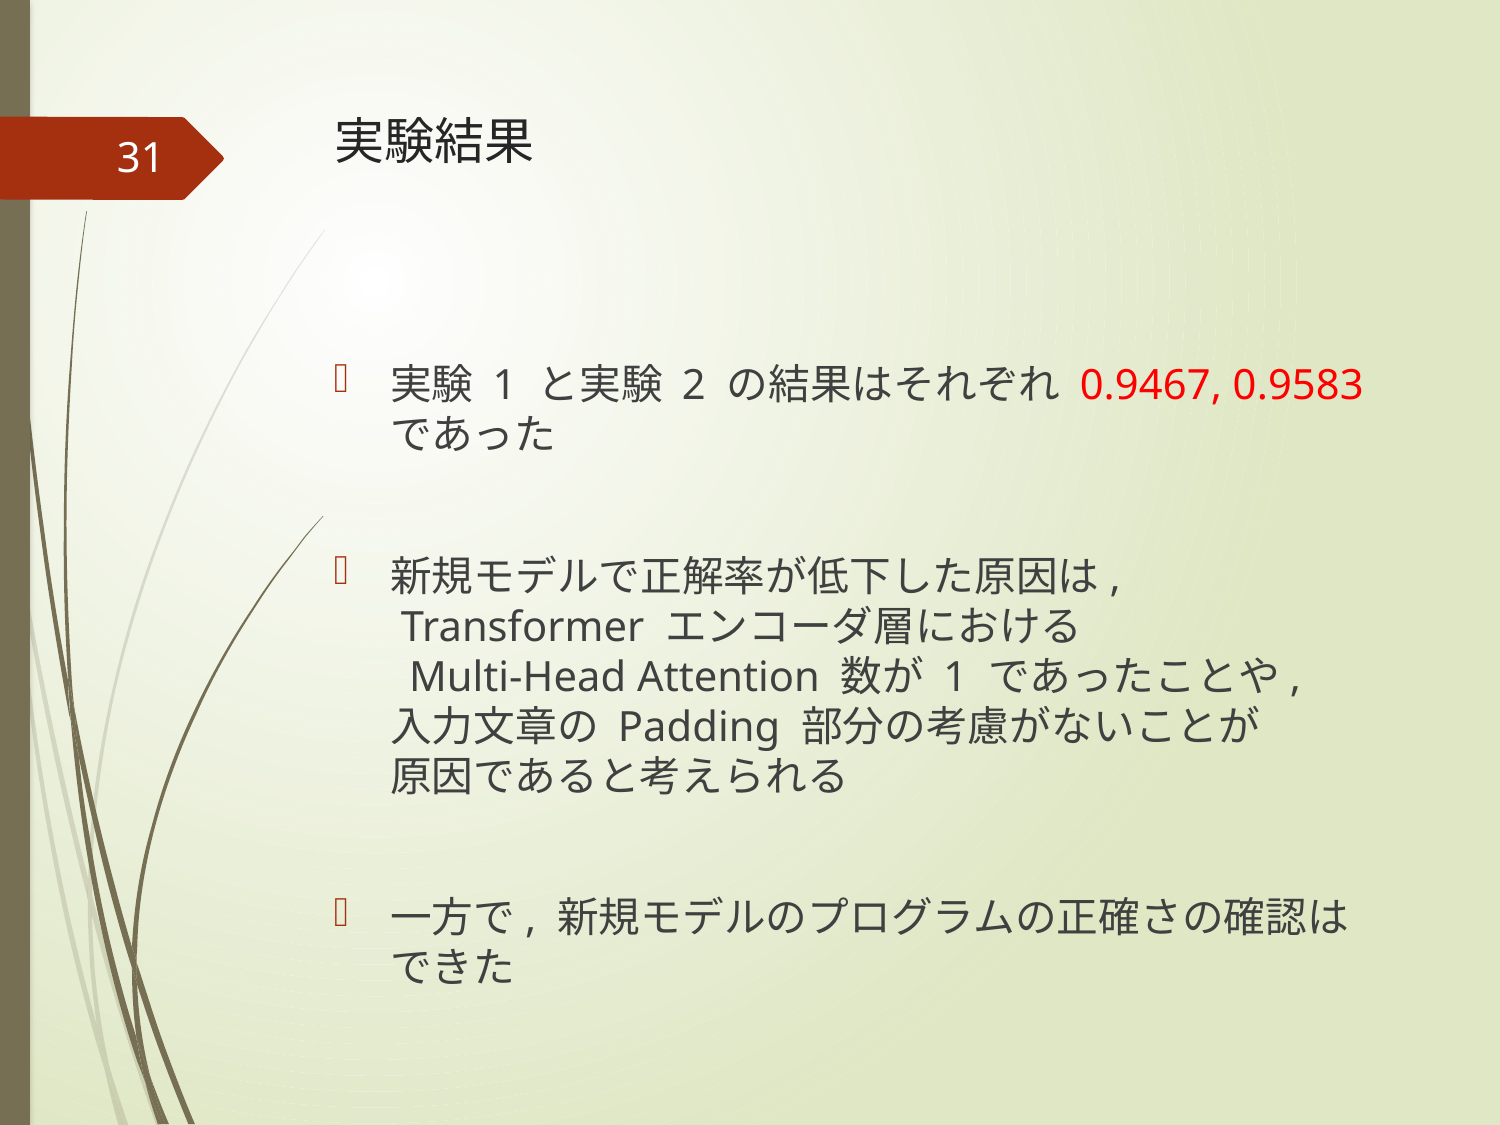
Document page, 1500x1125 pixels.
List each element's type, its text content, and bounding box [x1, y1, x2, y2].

slide_number 31 [83, 129, 180, 190]
title 実験結果 [319, 102, 1400, 313]
list 実験 1 と実験 2 の結果はそれぞれ 0.9467, 0.9583 であった 新規モデルで正解率が低下した原因は, Transformer エンコーダ層における Multi-Head Attention 数が 1 であったことや, 入力文章の Padding 部分の考慮がないことが 原因であると考えられる 一方で, 新規モデルのプログラムの正確さの確認は できた [318, 350, 1438, 1069]
